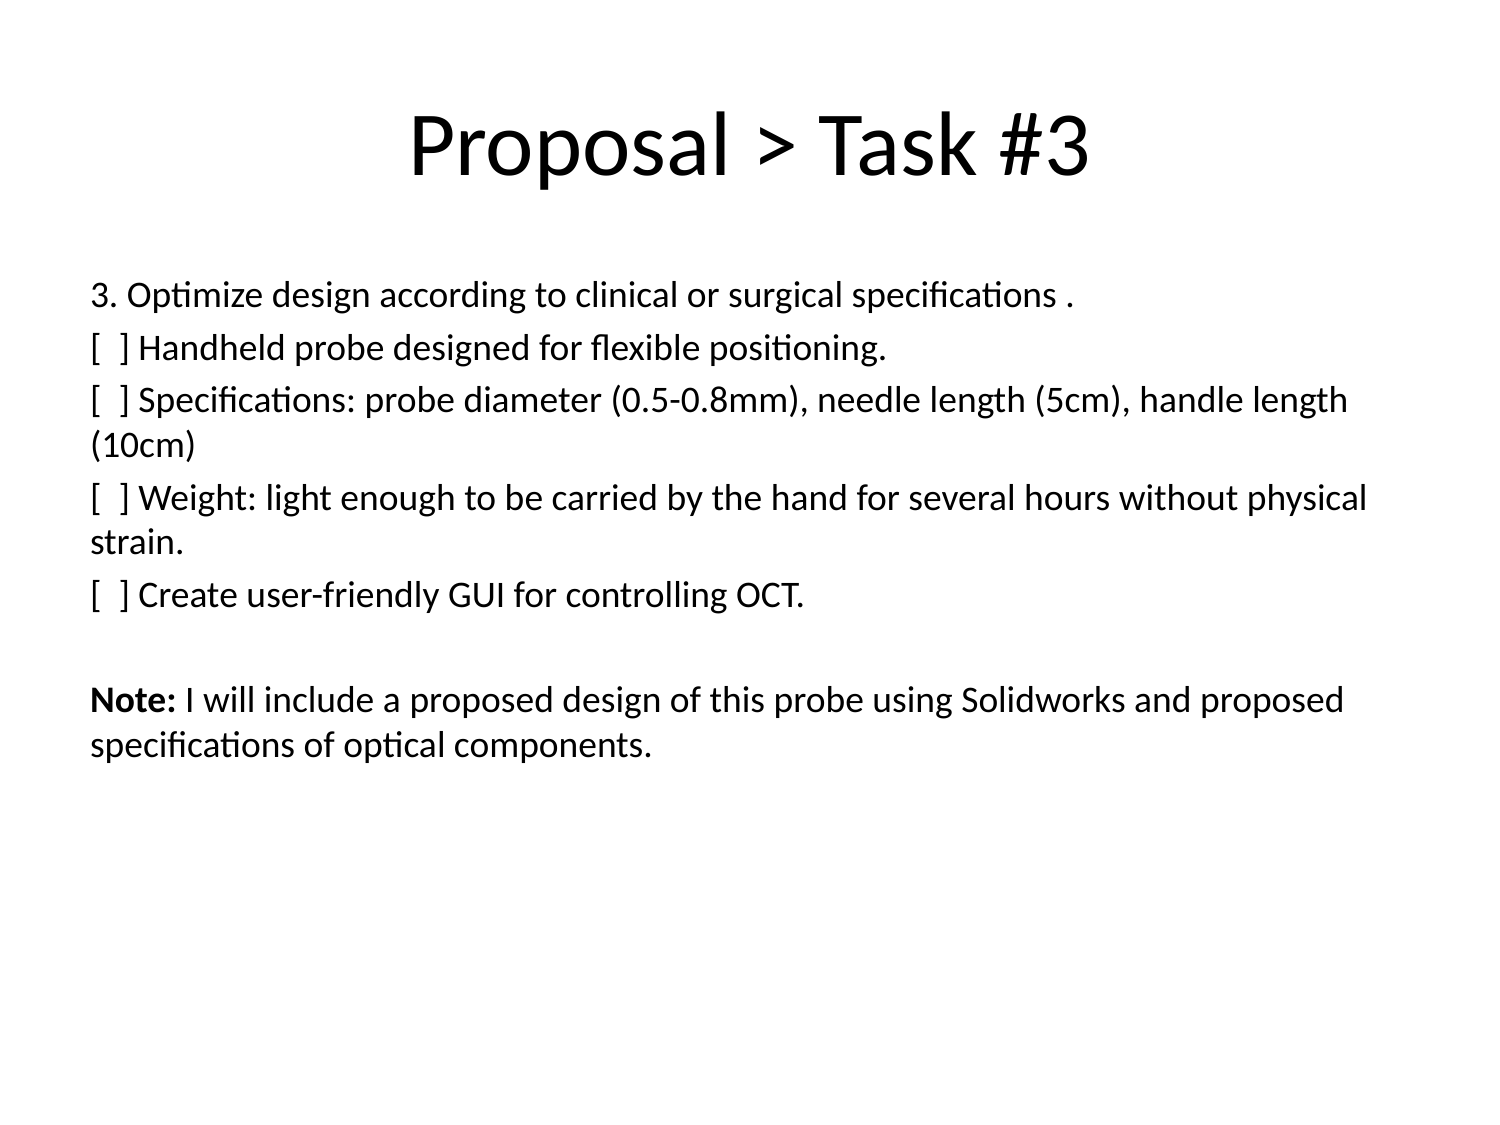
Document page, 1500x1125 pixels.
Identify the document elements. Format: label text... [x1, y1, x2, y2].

title Proposal > Task #3 [75, 45, 1425, 233]
list 3. Optimize design according to clinical or surgical specifications . [ ] Handheld probe designed for flexible positioning. [ ] Specifications: probe diameter (0.5-0.8mm), needle length (5cm), handle length (10cm) [ ] Weight: light enough to be carried by the hand for several hours without physical strain. [ ] Create user-friendly GUI for controlling OCT. Note: I will include a proposed design of this probe using Solidworks and proposed specifications of optical components. [75, 262, 1425, 1005]
